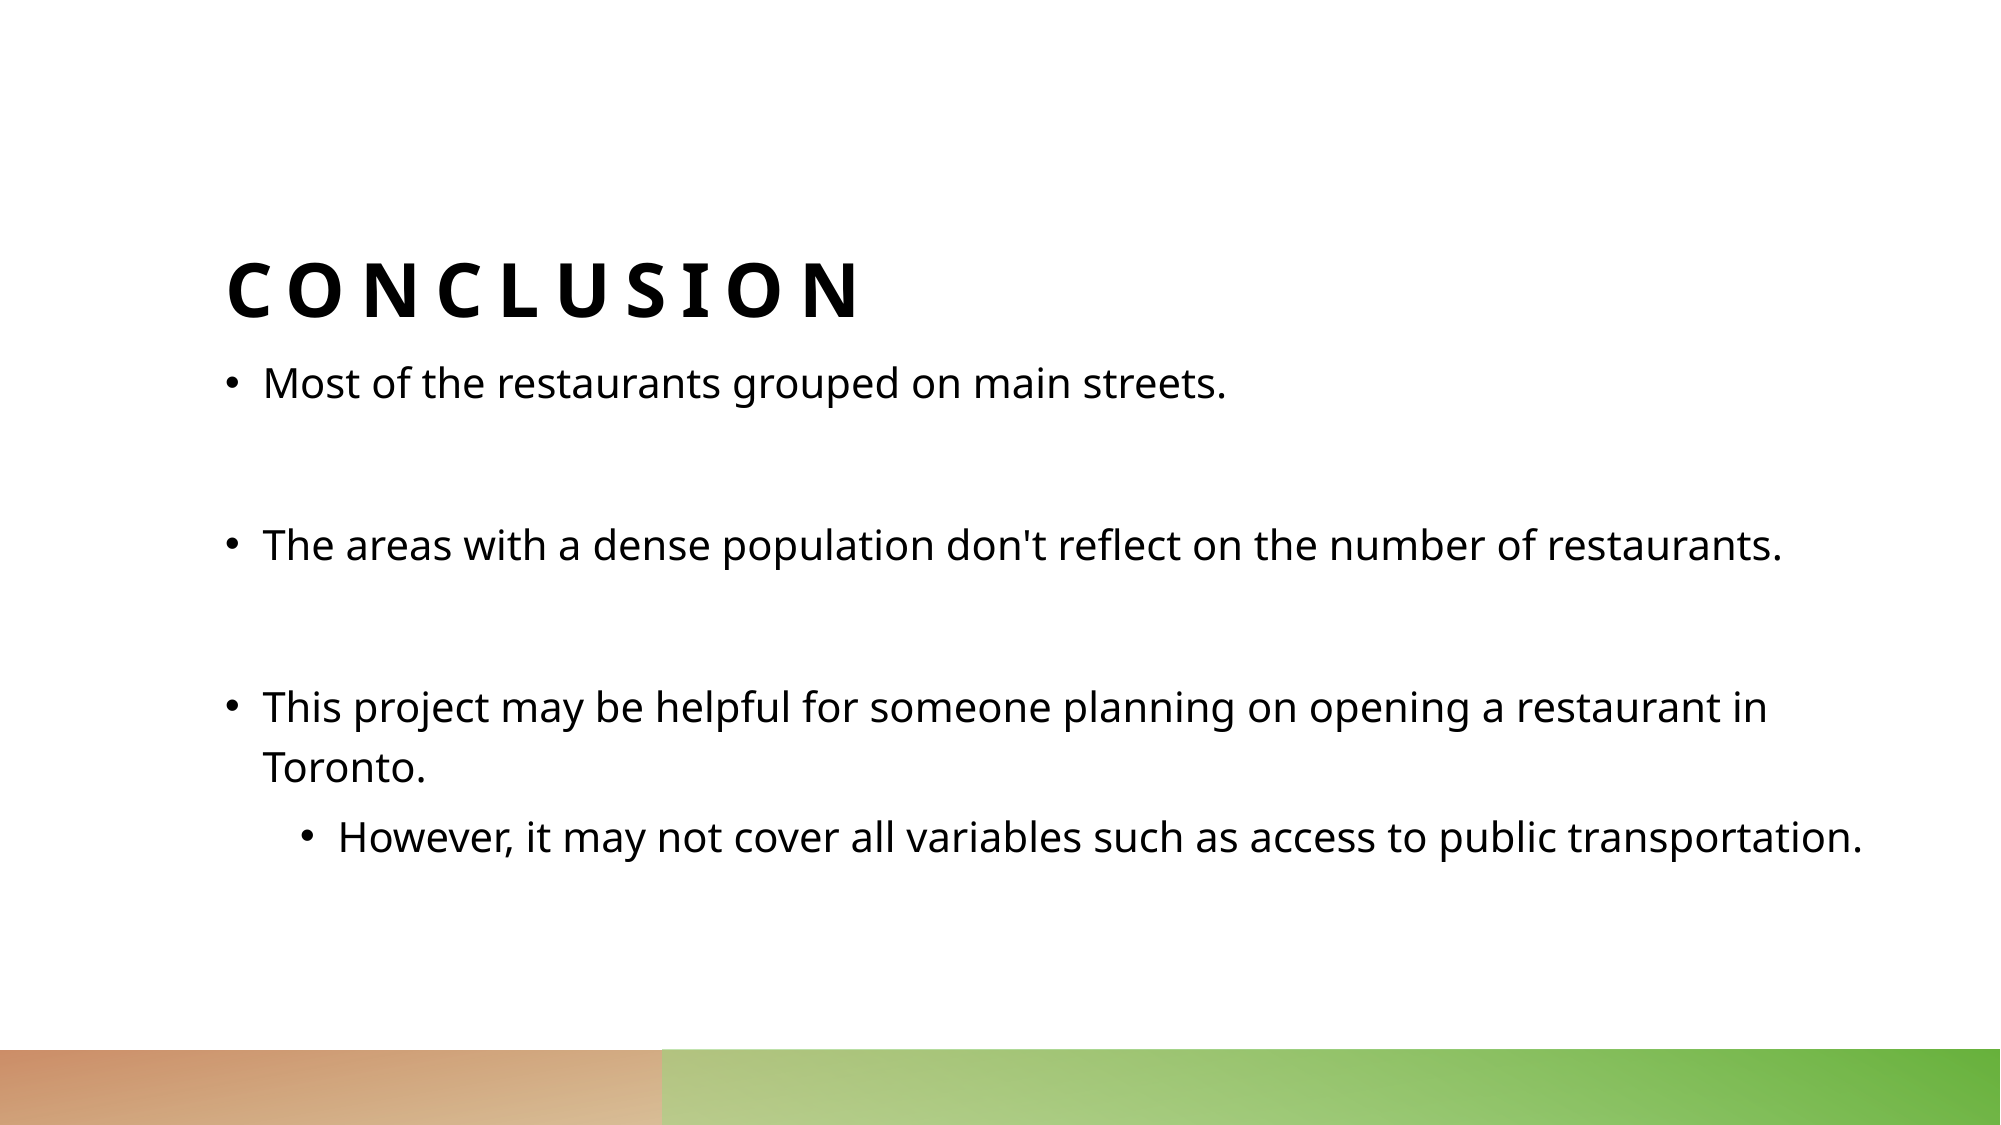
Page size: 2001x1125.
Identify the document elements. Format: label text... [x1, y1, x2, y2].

title Conclusion [225, 130, 1905, 333]
list Most of the restaurants grouped on main streets. The areas with a dense population don't reflect on the number of restaurants. This project may be helpful for someone planning on opening a restaurant in Toronto. However, it may not cover all variables such as access to public transportation. [225, 346, 1905, 996]
